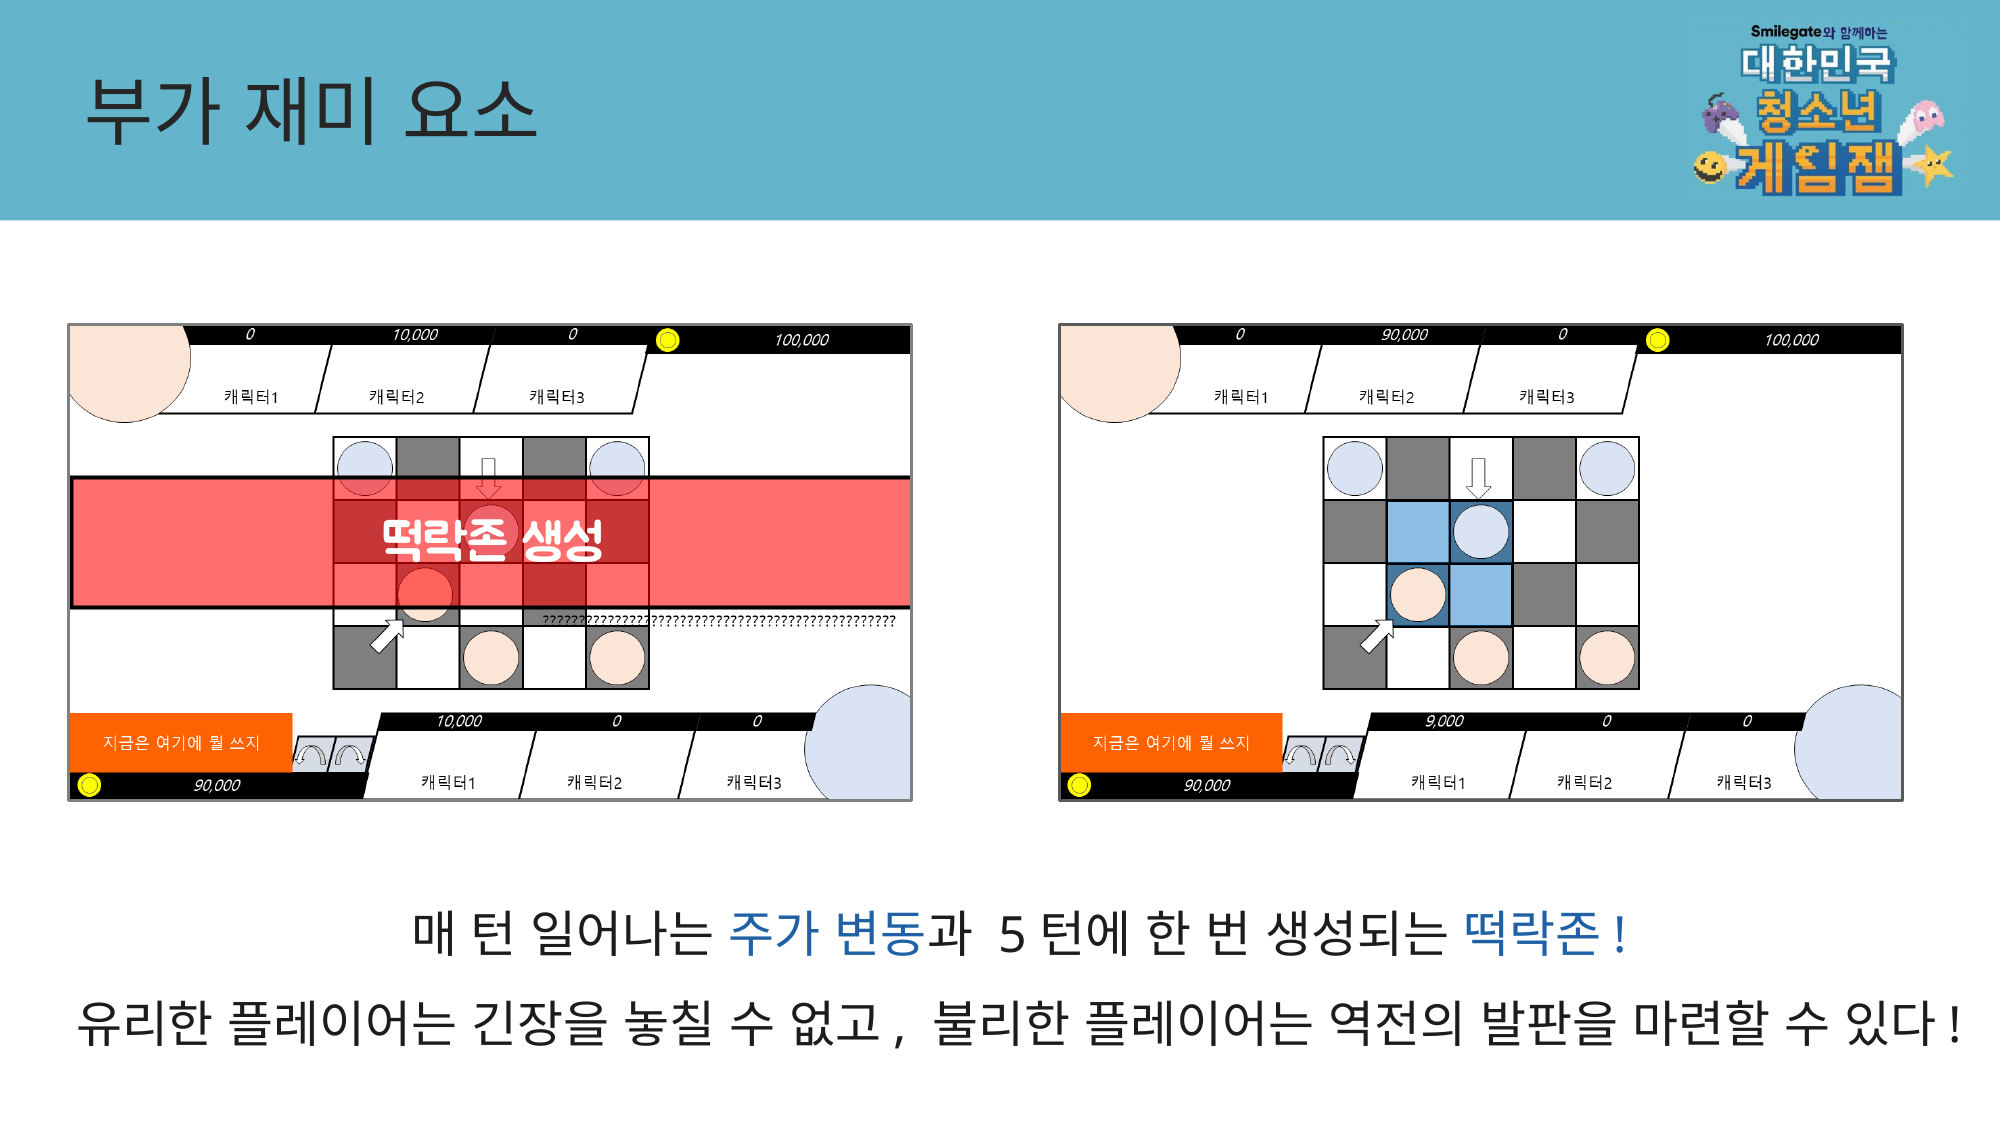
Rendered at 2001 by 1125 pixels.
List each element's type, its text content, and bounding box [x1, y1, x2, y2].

picture [70, 326, 911, 799]
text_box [0, 0, 2000, 221]
text_box 매 턴 일어나는 주가 변동과 5턴에 한 번 생성되는 떡락존! 유리한 플레이어는 긴장을 놓칠 수 없고, 불리한 플레이어는 역전의 발판을 마련할 수 있다! [38, 865, 2000, 1060]
picture [1060, 326, 1901, 799]
